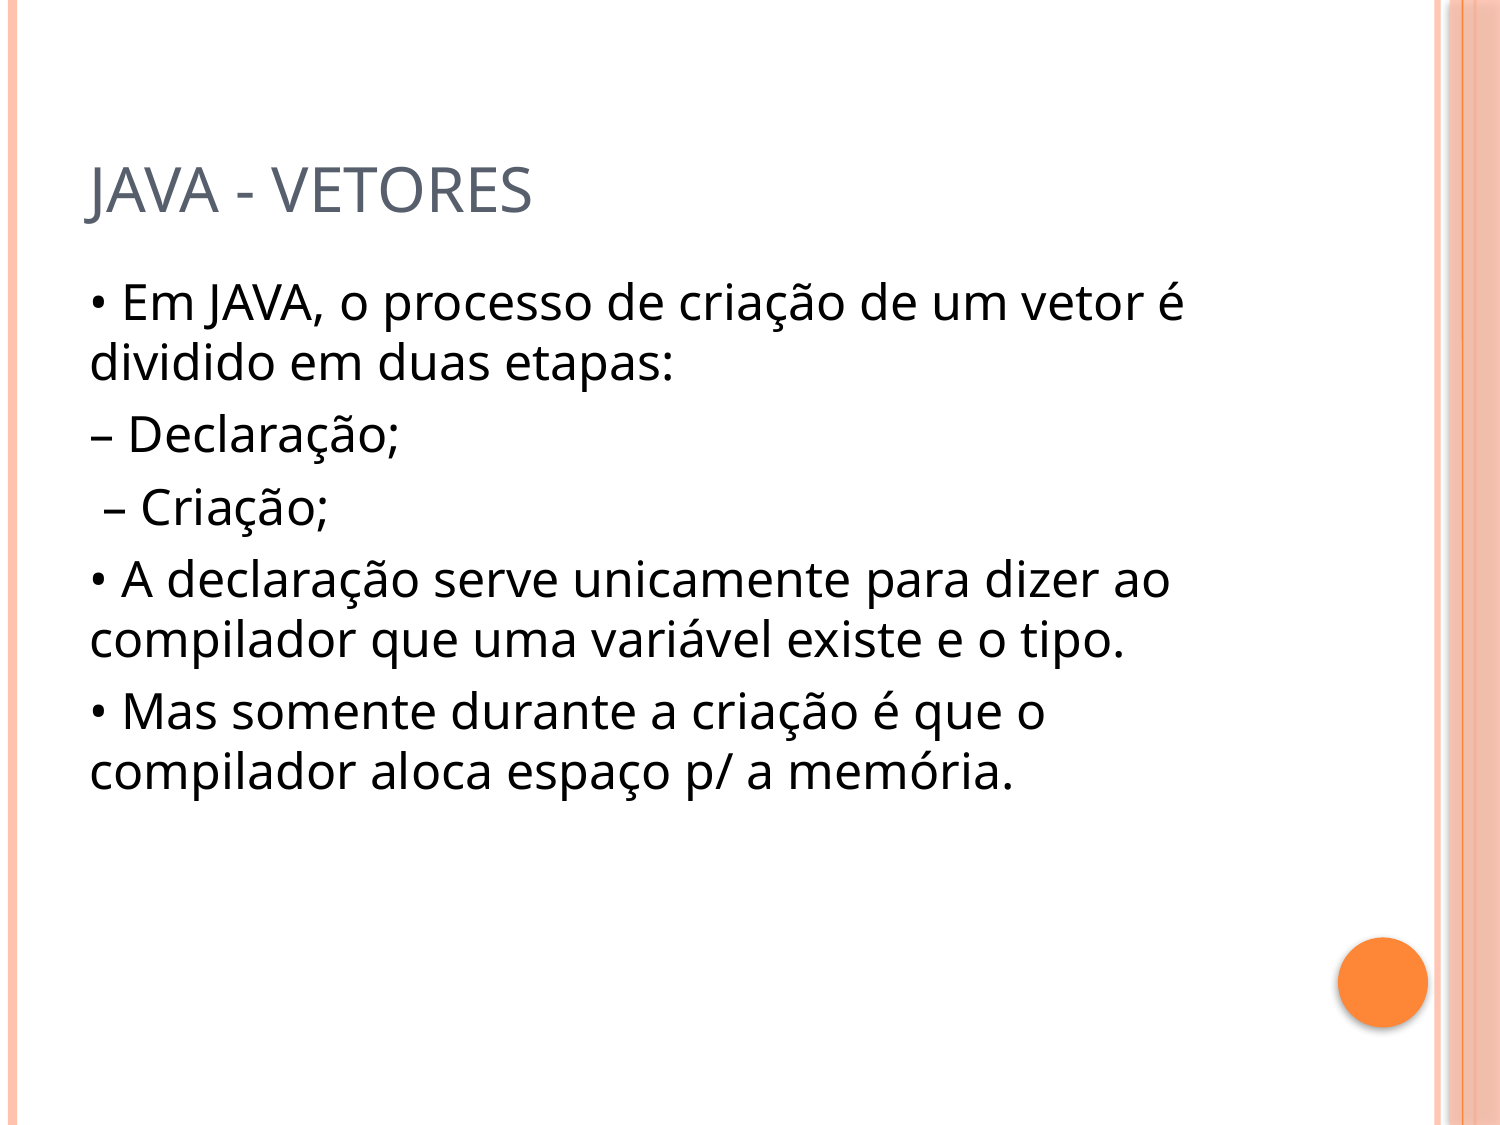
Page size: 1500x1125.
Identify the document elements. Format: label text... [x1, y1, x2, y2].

list • Em JAVA, o processo de criação de um vetor é dividido em duas etapas: – Declaração; – Criação; • A declaração serve unicamente para dizer ao compilador que uma variável existe e o tipo. • Mas somente durante a criação é que o compilador aloca espaço p/ a memória. [75, 262, 1300, 1062]
title Java - Vetores [75, 45, 1300, 233]
